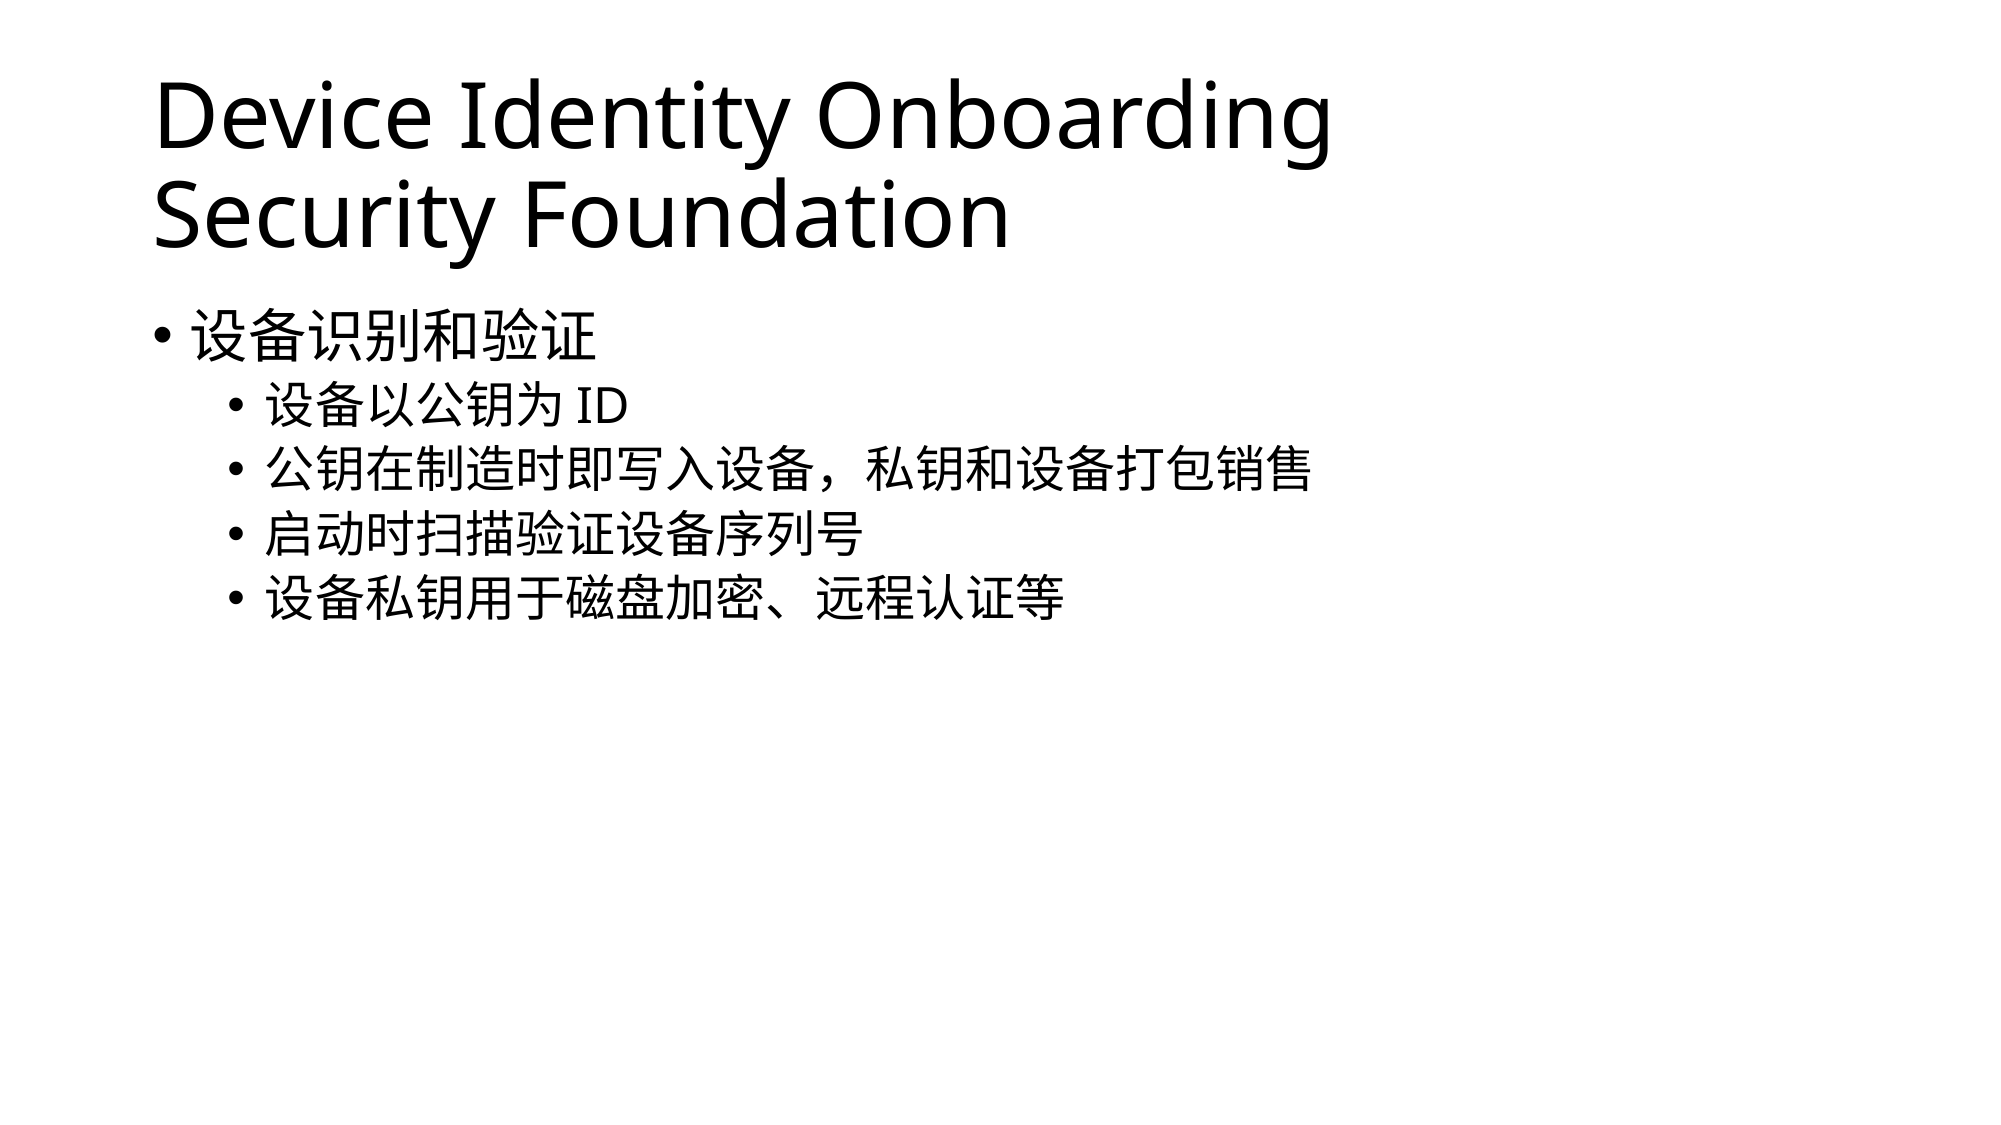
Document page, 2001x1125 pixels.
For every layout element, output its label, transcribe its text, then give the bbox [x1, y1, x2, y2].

title Device Identity Onboarding Security Foundation [137, 59, 1863, 278]
list 设备识别和验证 设备以公钥为ID 公钥在制造时即写入设备，私钥和设备打包销售 启动时扫描验证设备序列号 设备私钥用于磁盘加密、远程认证等 [137, 299, 1863, 1014]
